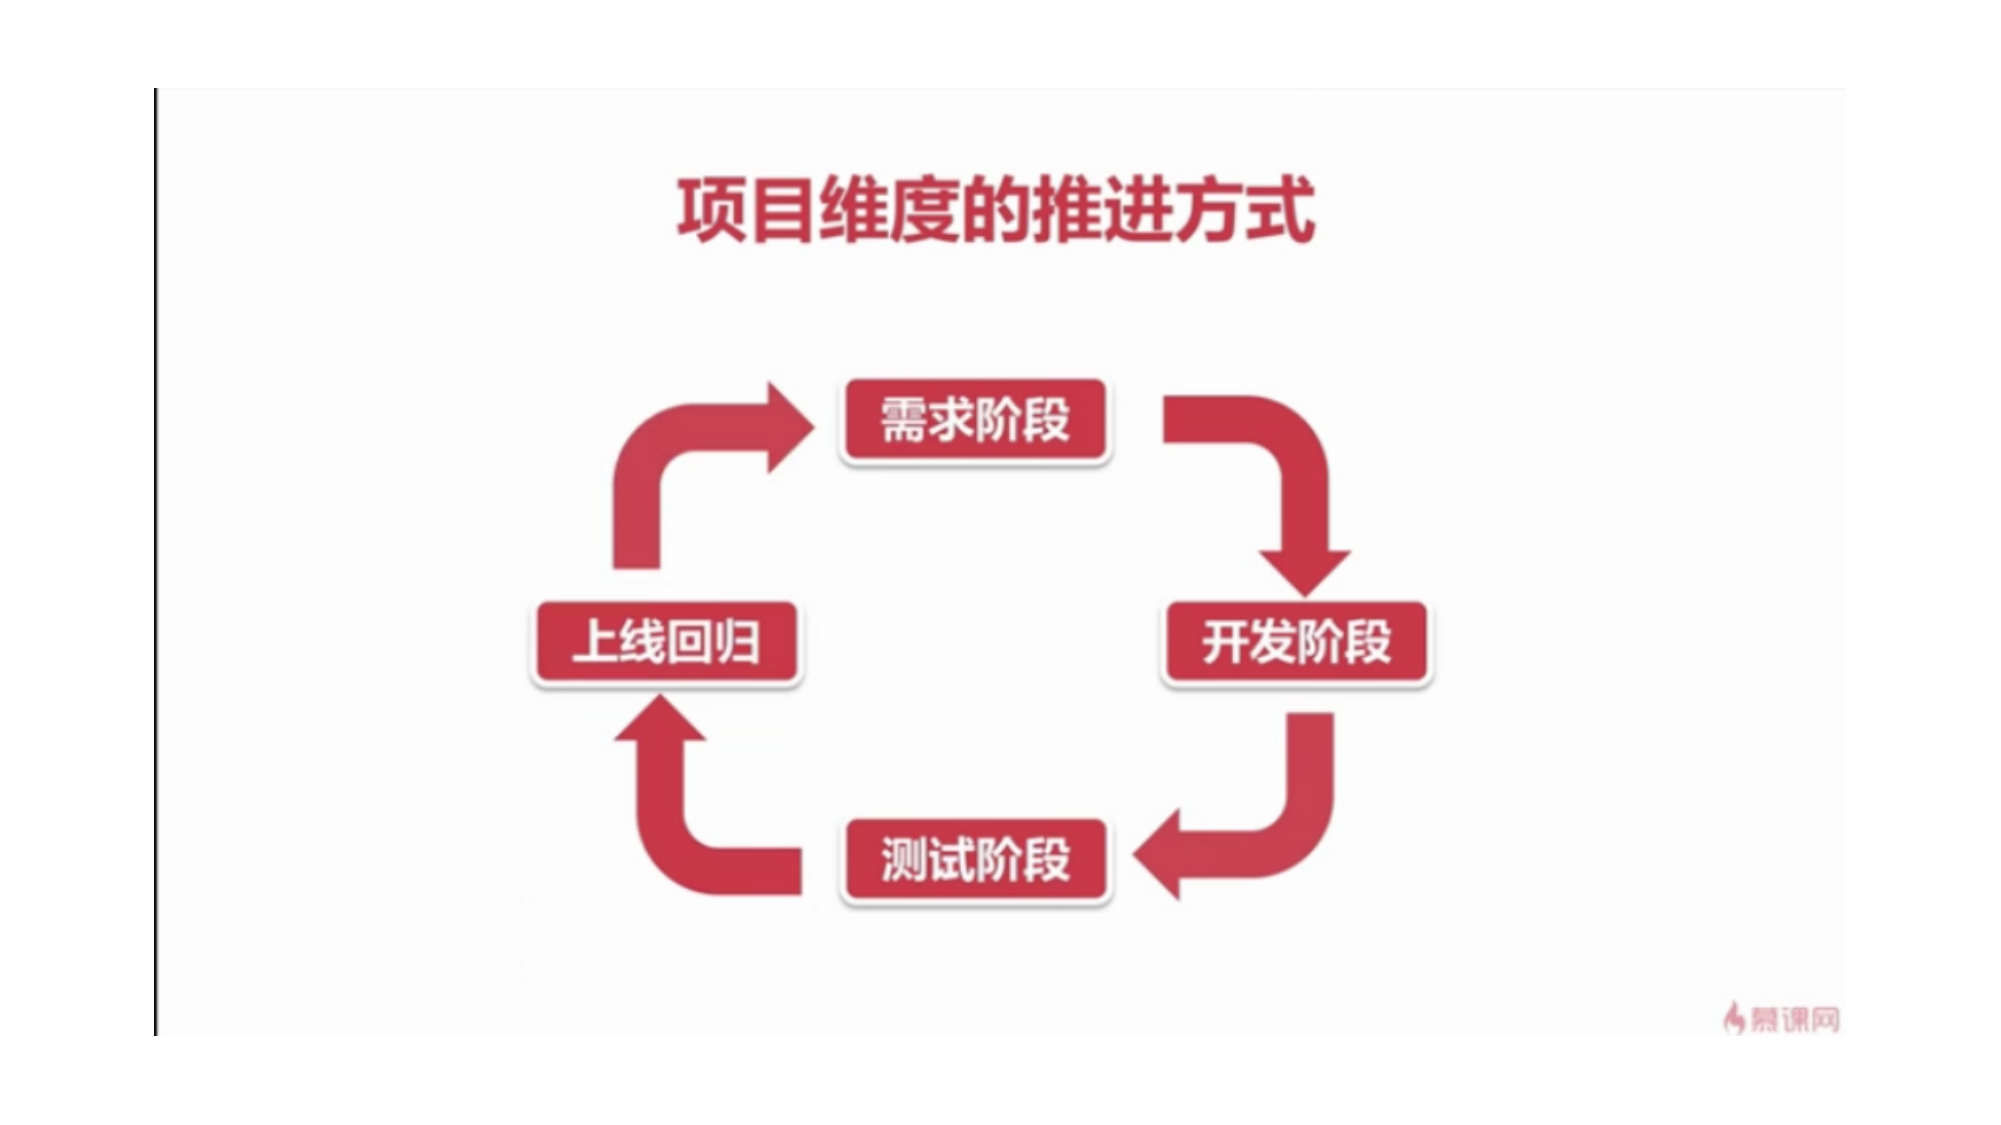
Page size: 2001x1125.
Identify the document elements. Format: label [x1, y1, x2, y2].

picture [154, 88, 1846, 1036]
